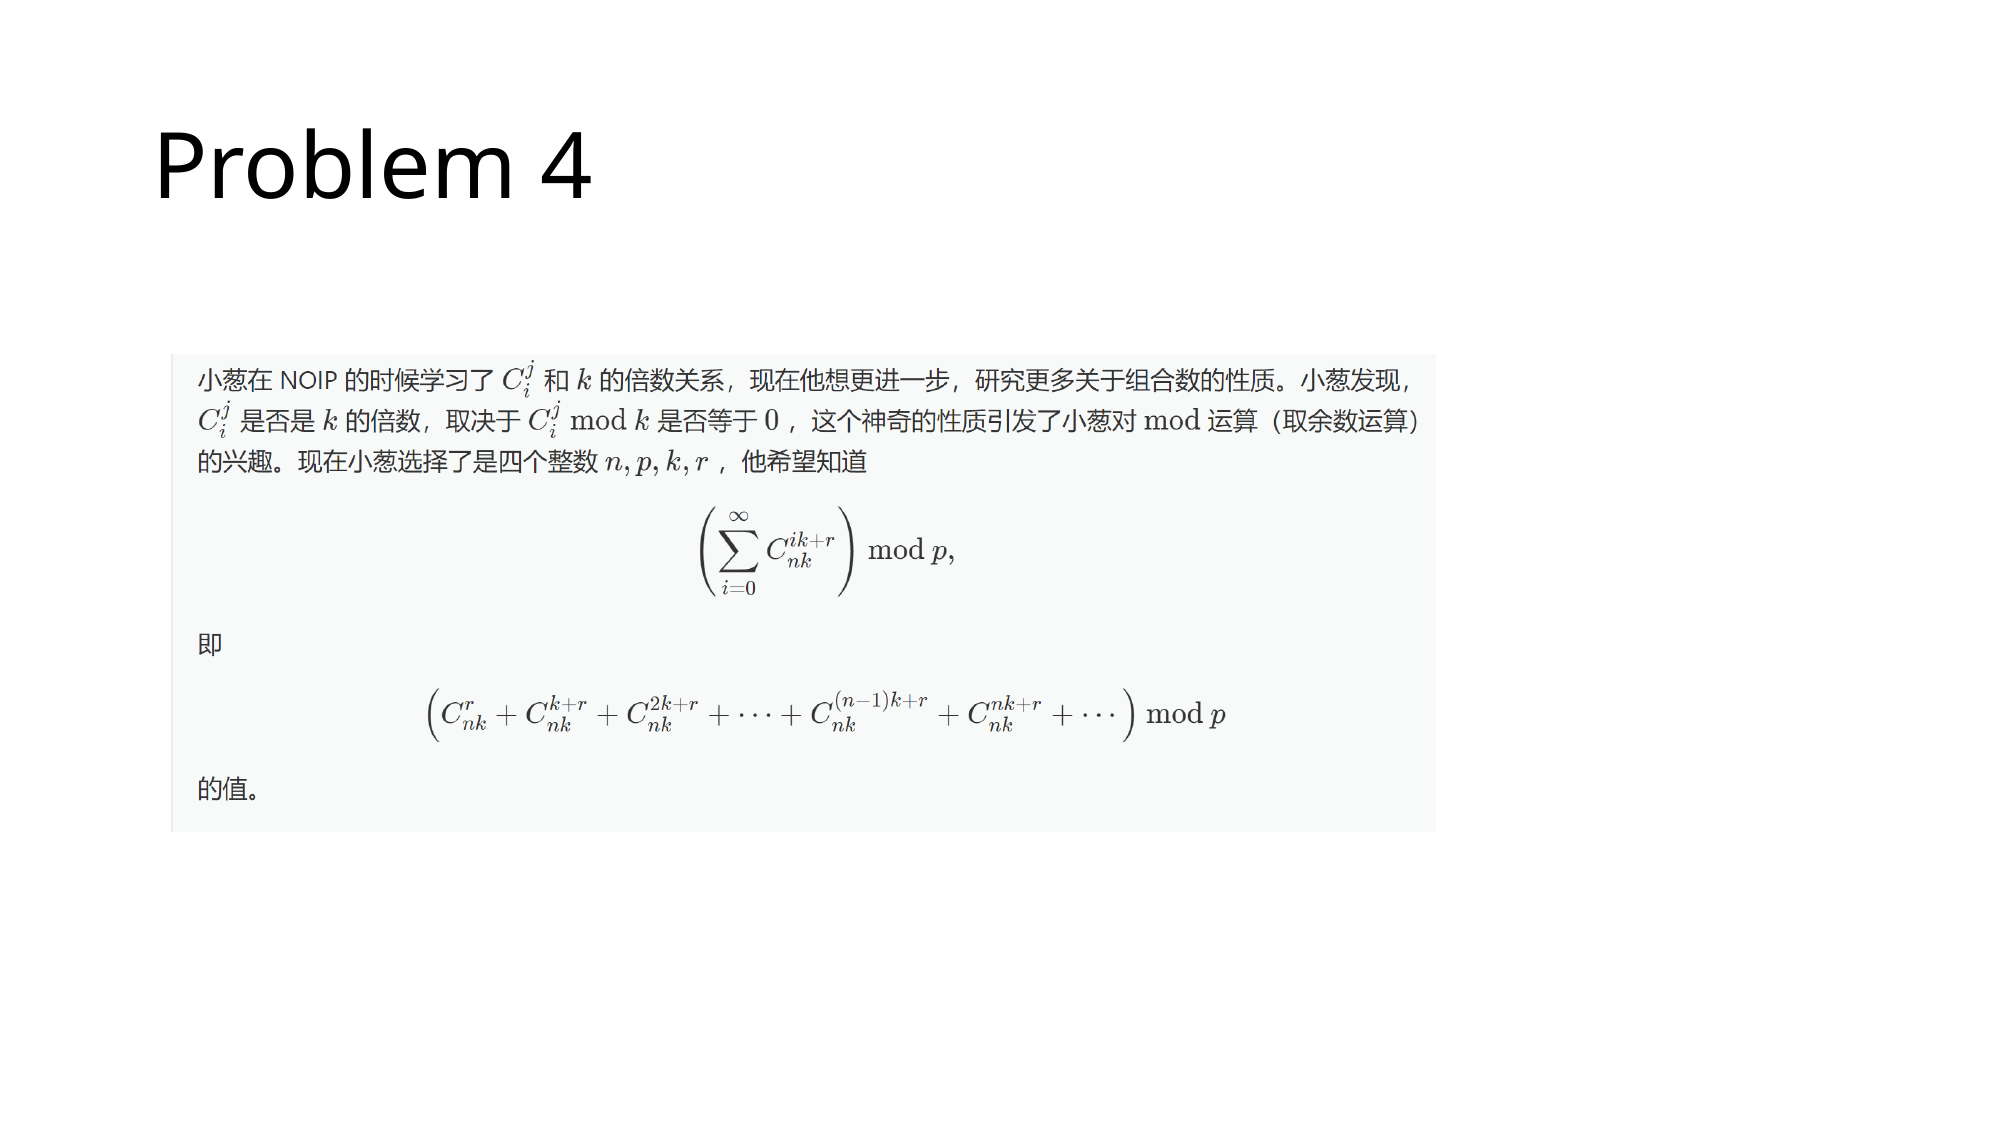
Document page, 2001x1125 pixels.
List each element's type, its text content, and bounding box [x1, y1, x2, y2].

title Problem 4 [137, 59, 1863, 278]
picture [171, 354, 1436, 832]
